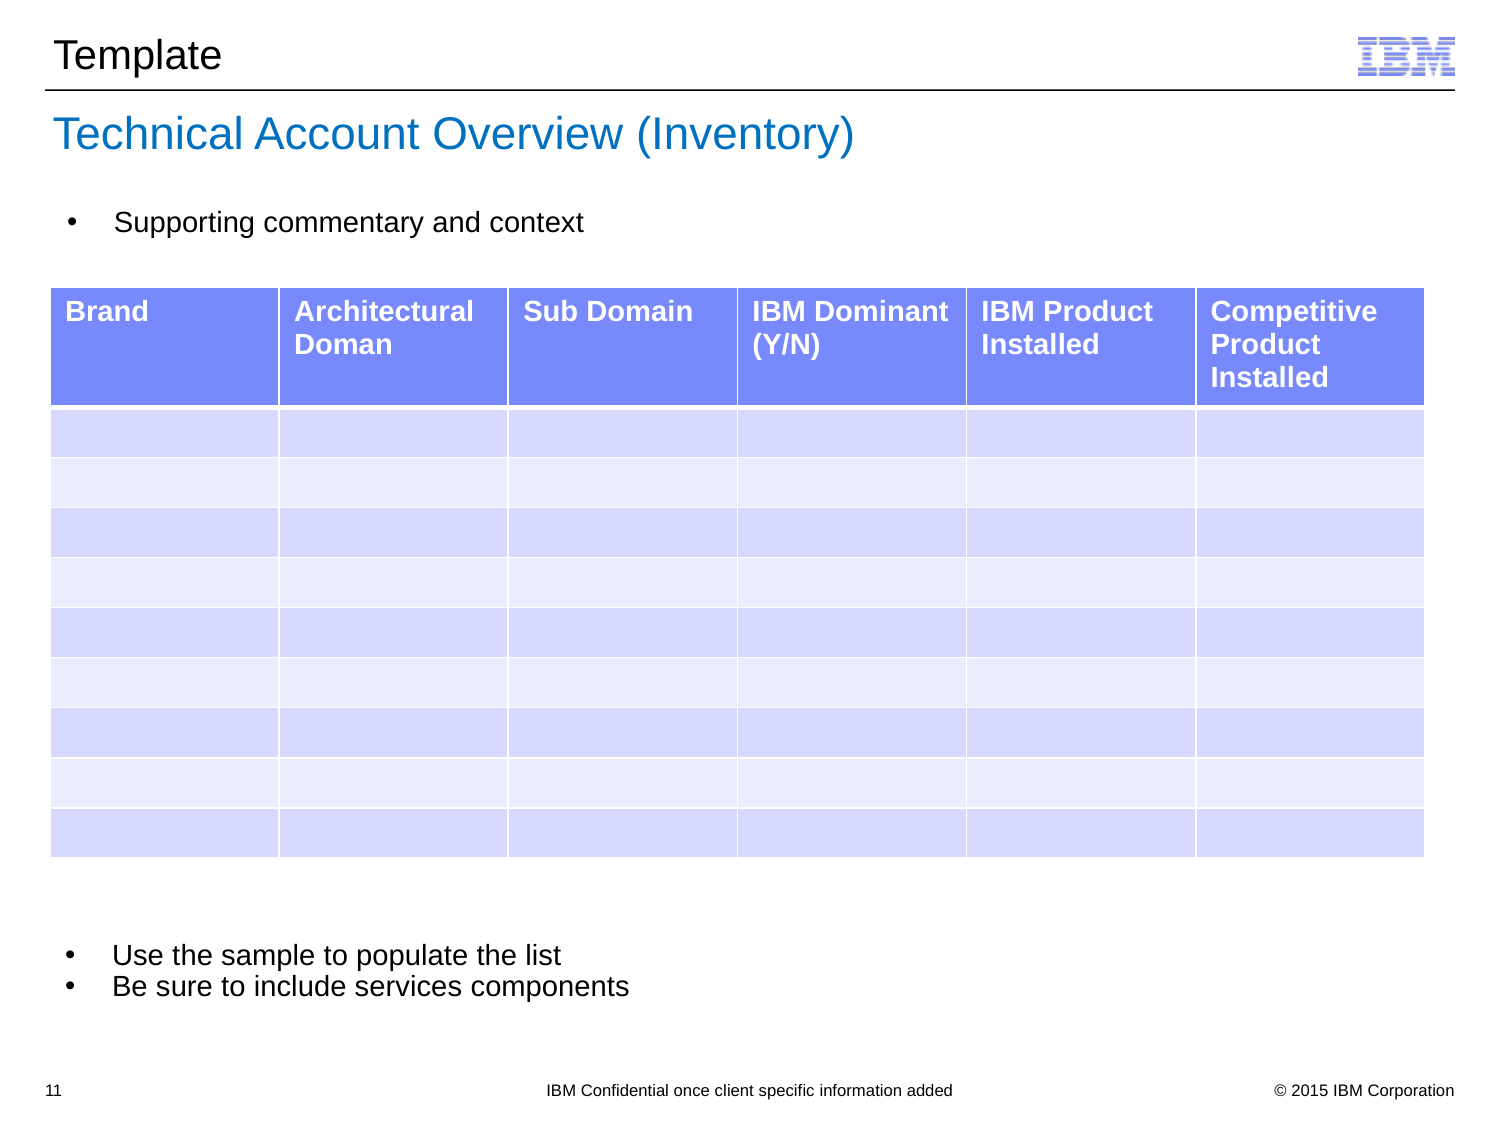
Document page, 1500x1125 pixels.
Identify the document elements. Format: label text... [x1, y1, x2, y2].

table_cell [967, 809, 1195, 857]
table_cell [1197, 809, 1424, 857]
table_header Brand [51, 288, 278, 405]
table_cell [509, 809, 737, 857]
table_cell [51, 708, 278, 757]
table_cell [967, 558, 1195, 607]
table_cell [738, 558, 966, 607]
slide_number 11 [29, 1072, 91, 1103]
table_cell [967, 708, 1195, 757]
table_cell [509, 759, 737, 807]
table_cell [967, 508, 1195, 557]
table_cell [509, 410, 737, 457]
table_cell [738, 410, 966, 457]
table_header IBM Product Installed [967, 288, 1195, 405]
table_cell [51, 410, 278, 457]
table_cell [280, 558, 507, 607]
table_cell [51, 558, 278, 607]
table_header IBM Dominant (Y/N) [738, 288, 966, 405]
table_cell [738, 658, 966, 707]
table_cell [1197, 608, 1424, 657]
table_cell [51, 508, 278, 557]
table_cell [1197, 410, 1424, 457]
table_cell [280, 608, 507, 657]
table_cell [509, 658, 737, 707]
table_header Architectural Doman [280, 288, 507, 405]
picture [1358, 37, 1455, 76]
table_cell [51, 809, 278, 857]
table_cell [280, 809, 507, 857]
table_cell [280, 508, 507, 557]
table_cell [967, 410, 1195, 457]
table_cell [509, 508, 737, 557]
table_cell [738, 508, 966, 557]
table_header Sub Domain [509, 288, 737, 405]
table_cell [967, 658, 1195, 707]
table_cell [51, 458, 278, 507]
table_cell [738, 458, 966, 507]
table_cell [738, 759, 966, 807]
table_cell [280, 658, 507, 707]
table_cell [509, 558, 737, 607]
table_cell [738, 608, 966, 657]
table_cell [1197, 658, 1424, 707]
table_cell [1197, 759, 1424, 807]
table_cell [967, 759, 1195, 807]
table_cell [1197, 558, 1424, 607]
table_cell [1197, 708, 1424, 757]
table_cell [967, 458, 1195, 507]
text_box Supporting commentary and context [52, 199, 600, 247]
text_box Template [38, 25, 238, 86]
table_cell [738, 708, 966, 757]
title Technical Account Overview (Inventory) [37, 102, 1463, 207]
table_cell [280, 708, 507, 757]
table_cell [509, 708, 737, 757]
table_cell [967, 608, 1195, 657]
table_cell [1197, 508, 1424, 557]
footer IBM Confidential once client specific information added [312, 1074, 1188, 1113]
table_cell [1197, 458, 1424, 507]
table_cell [51, 759, 278, 807]
table_header Competitive Product Installed [1197, 288, 1424, 405]
table_cell [509, 608, 737, 657]
table_cell [738, 809, 966, 857]
table_cell [51, 608, 278, 657]
table_cell [280, 410, 507, 457]
text_box Use the sample to populate the list Be sure to include services components [50, 933, 646, 1011]
table_cell [509, 458, 737, 507]
table_cell [280, 458, 507, 507]
table_cell [51, 658, 278, 707]
table_cell [280, 759, 507, 807]
